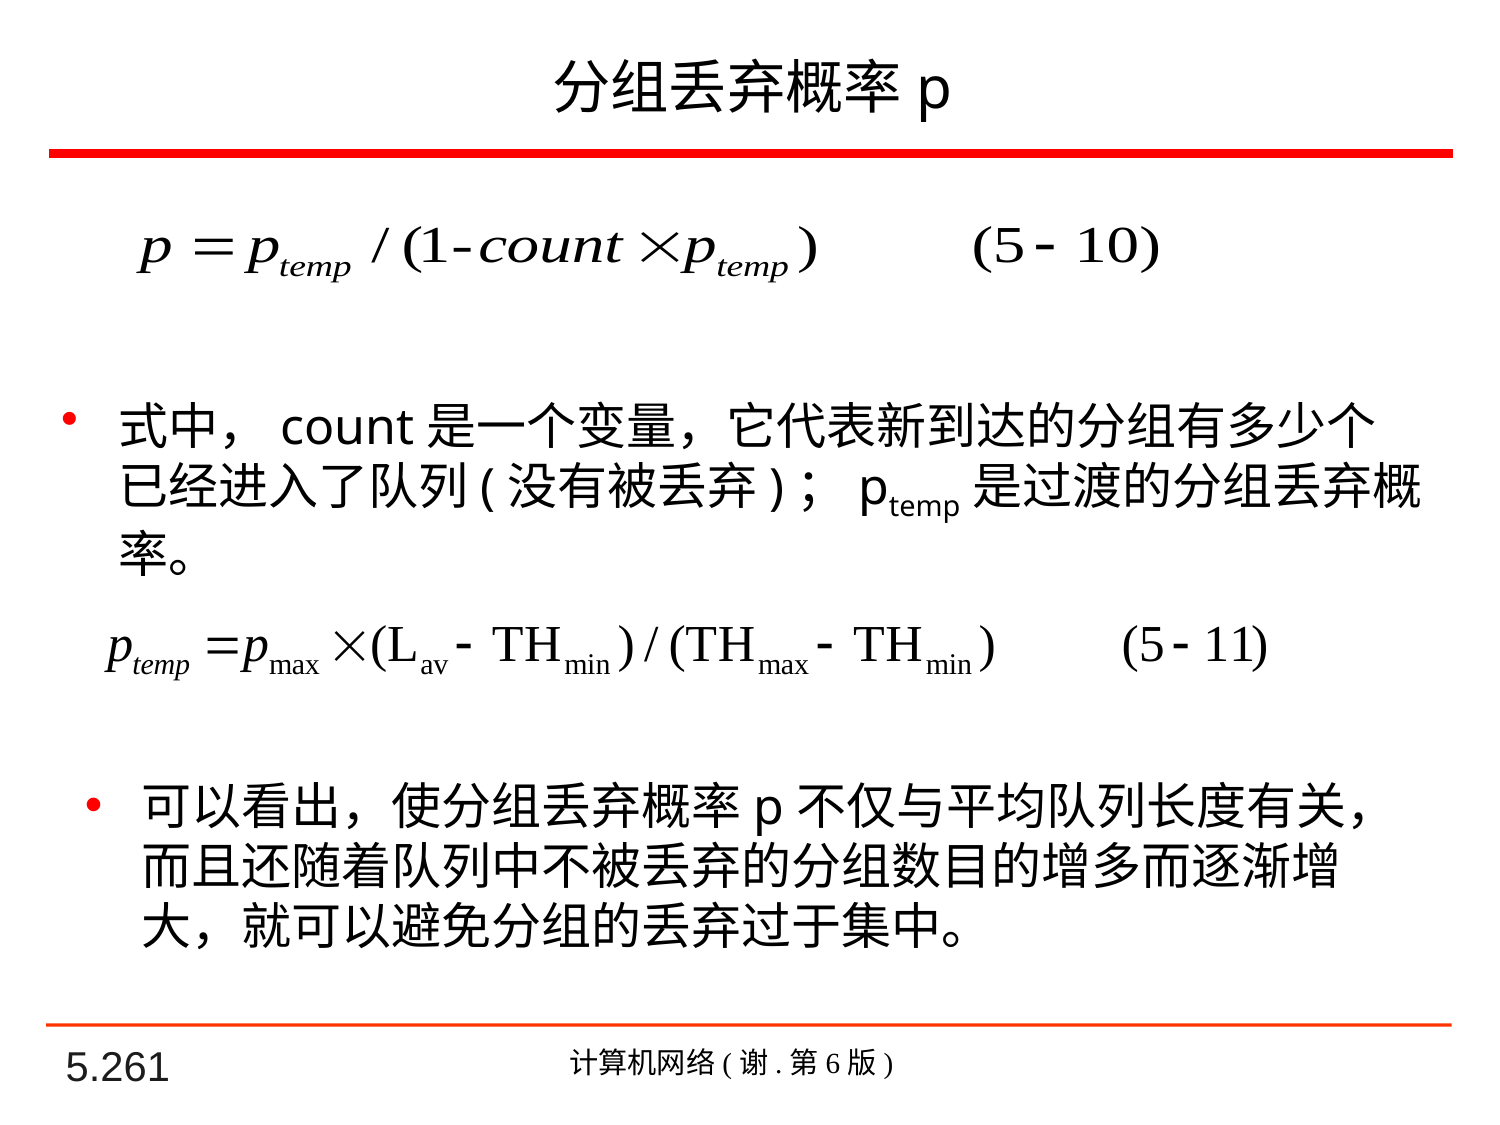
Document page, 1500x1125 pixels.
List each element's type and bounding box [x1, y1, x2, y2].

text_box [92, 609, 1290, 692]
title [58, 33, 1447, 137]
text_box [121, 210, 1176, 294]
text_box [70, 767, 1446, 962]
list [46, 386, 1439, 540]
